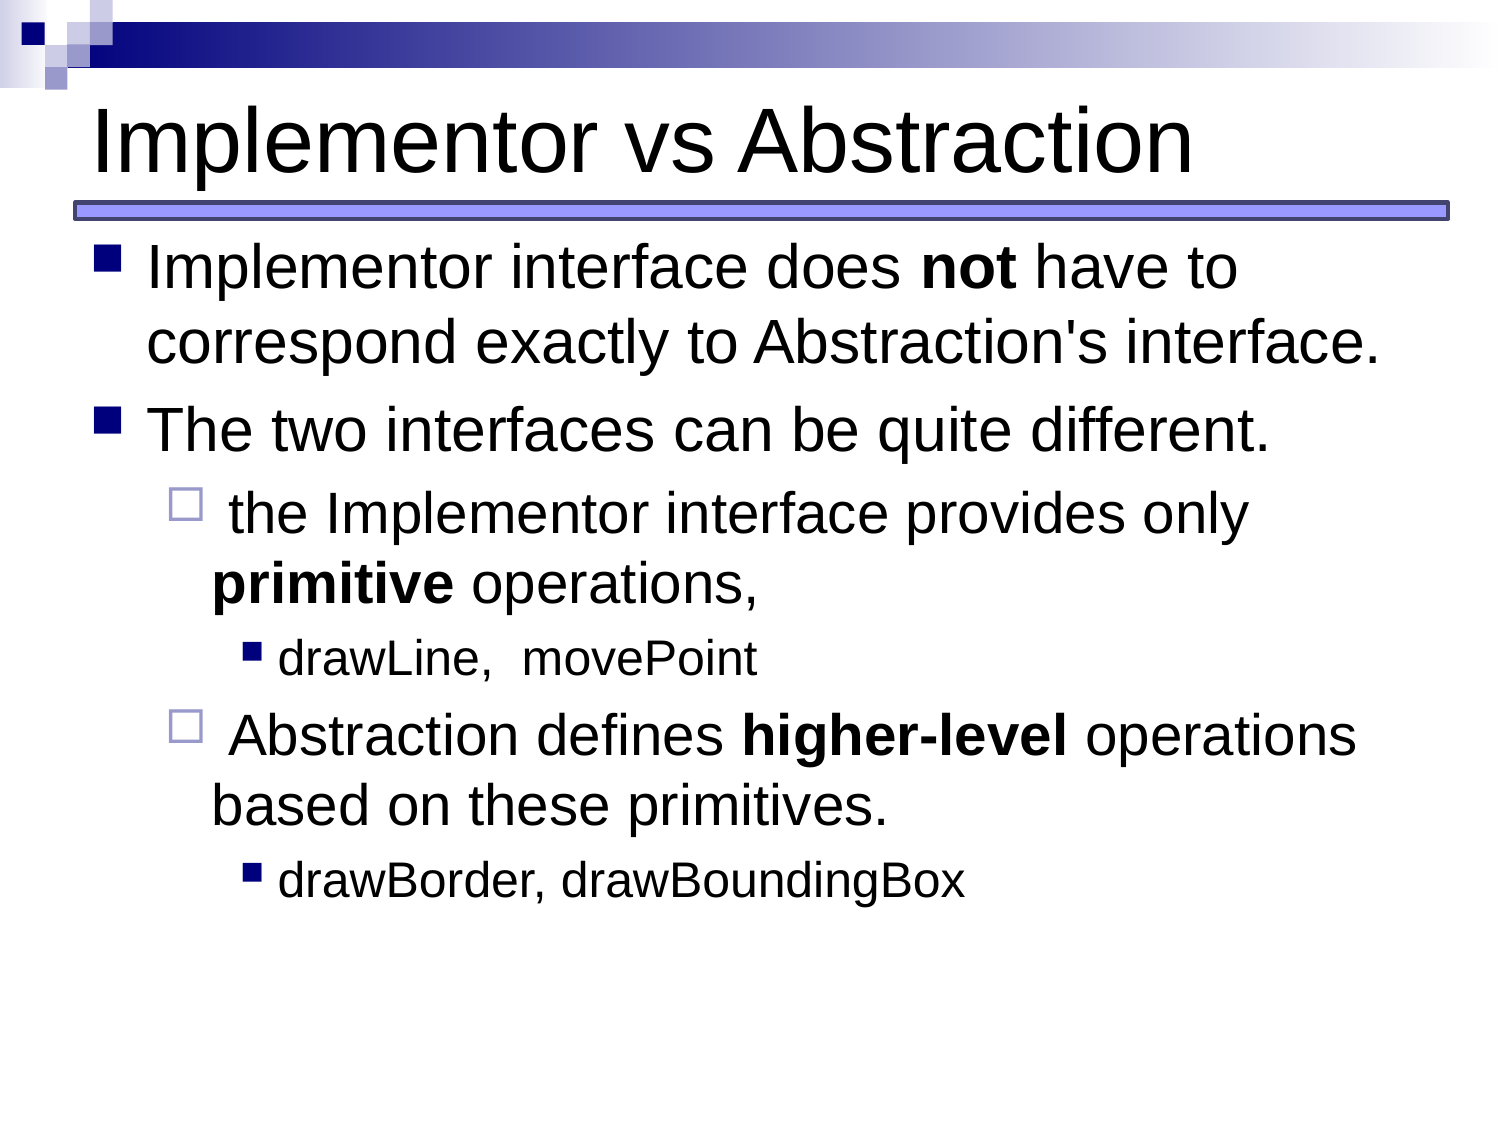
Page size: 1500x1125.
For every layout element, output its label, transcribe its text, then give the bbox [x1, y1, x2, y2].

title Implementor vs Abstraction [75, 22, 1425, 219]
list Implementor interface does not have to correspond exactly to Abstraction's interface. The two interfaces can be quite different. the Implementor interface provides only primitive operations, drawLine, movePoint Abstraction defines higher-level operations based on these primitives. drawBorder, drawBoundingBox [75, 219, 1425, 963]
